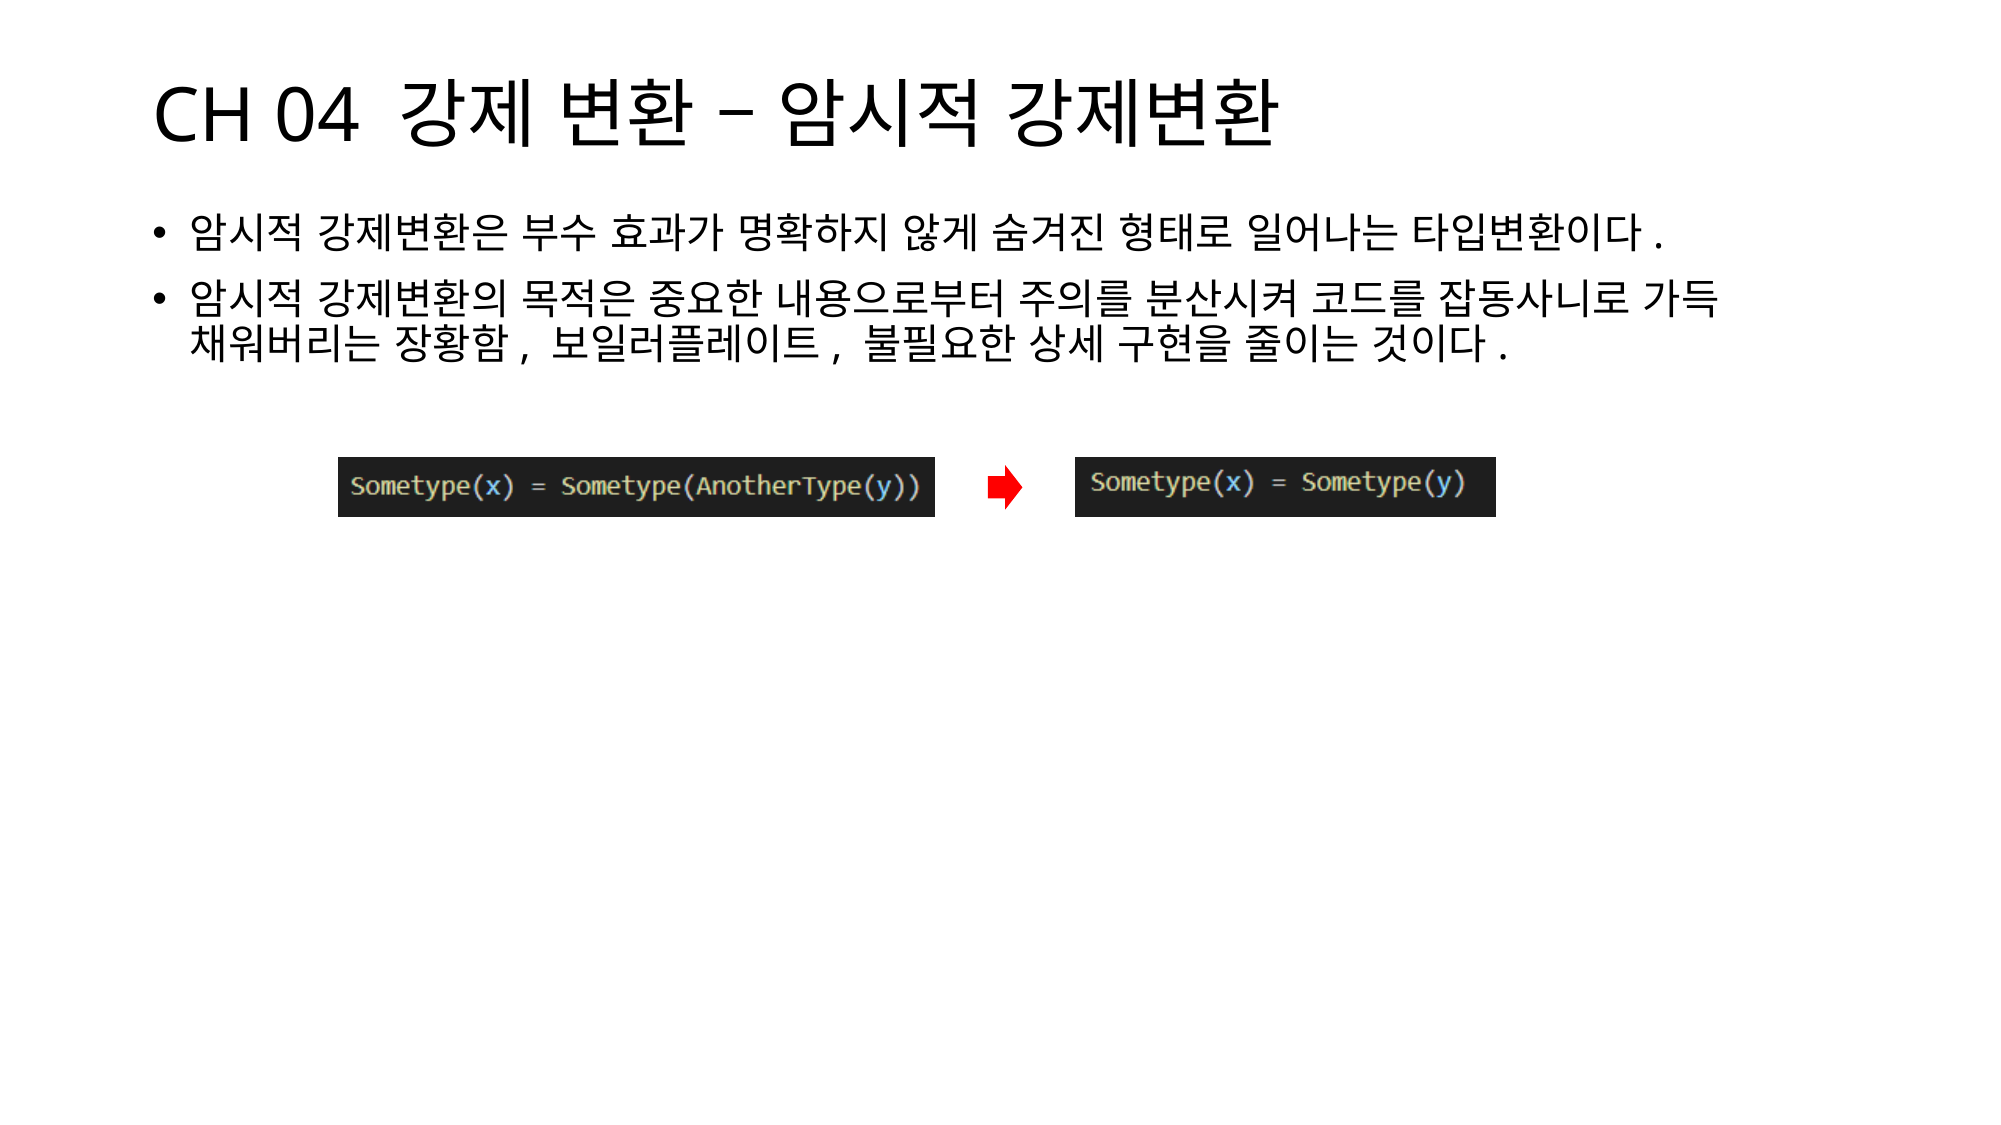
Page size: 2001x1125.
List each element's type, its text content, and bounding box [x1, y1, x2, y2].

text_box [338, 457, 1496, 518]
title CH 04 강제 변환 – 암시적 강제변환 [137, 59, 1863, 175]
list 암시적 강제변환은 부수 효과가 명확하지 않게 숨겨진 형태로 일어나는 타입변환이다. 암시적 강제변환의 목적은 중요한 내용으로부터 주의를 분산시켜 코드를 잡동사니로 가득 채워버리는 장황함, 보일러플레이트, 불필요한 상세 구현을 줄이는 것이다. [137, 204, 1863, 1022]
